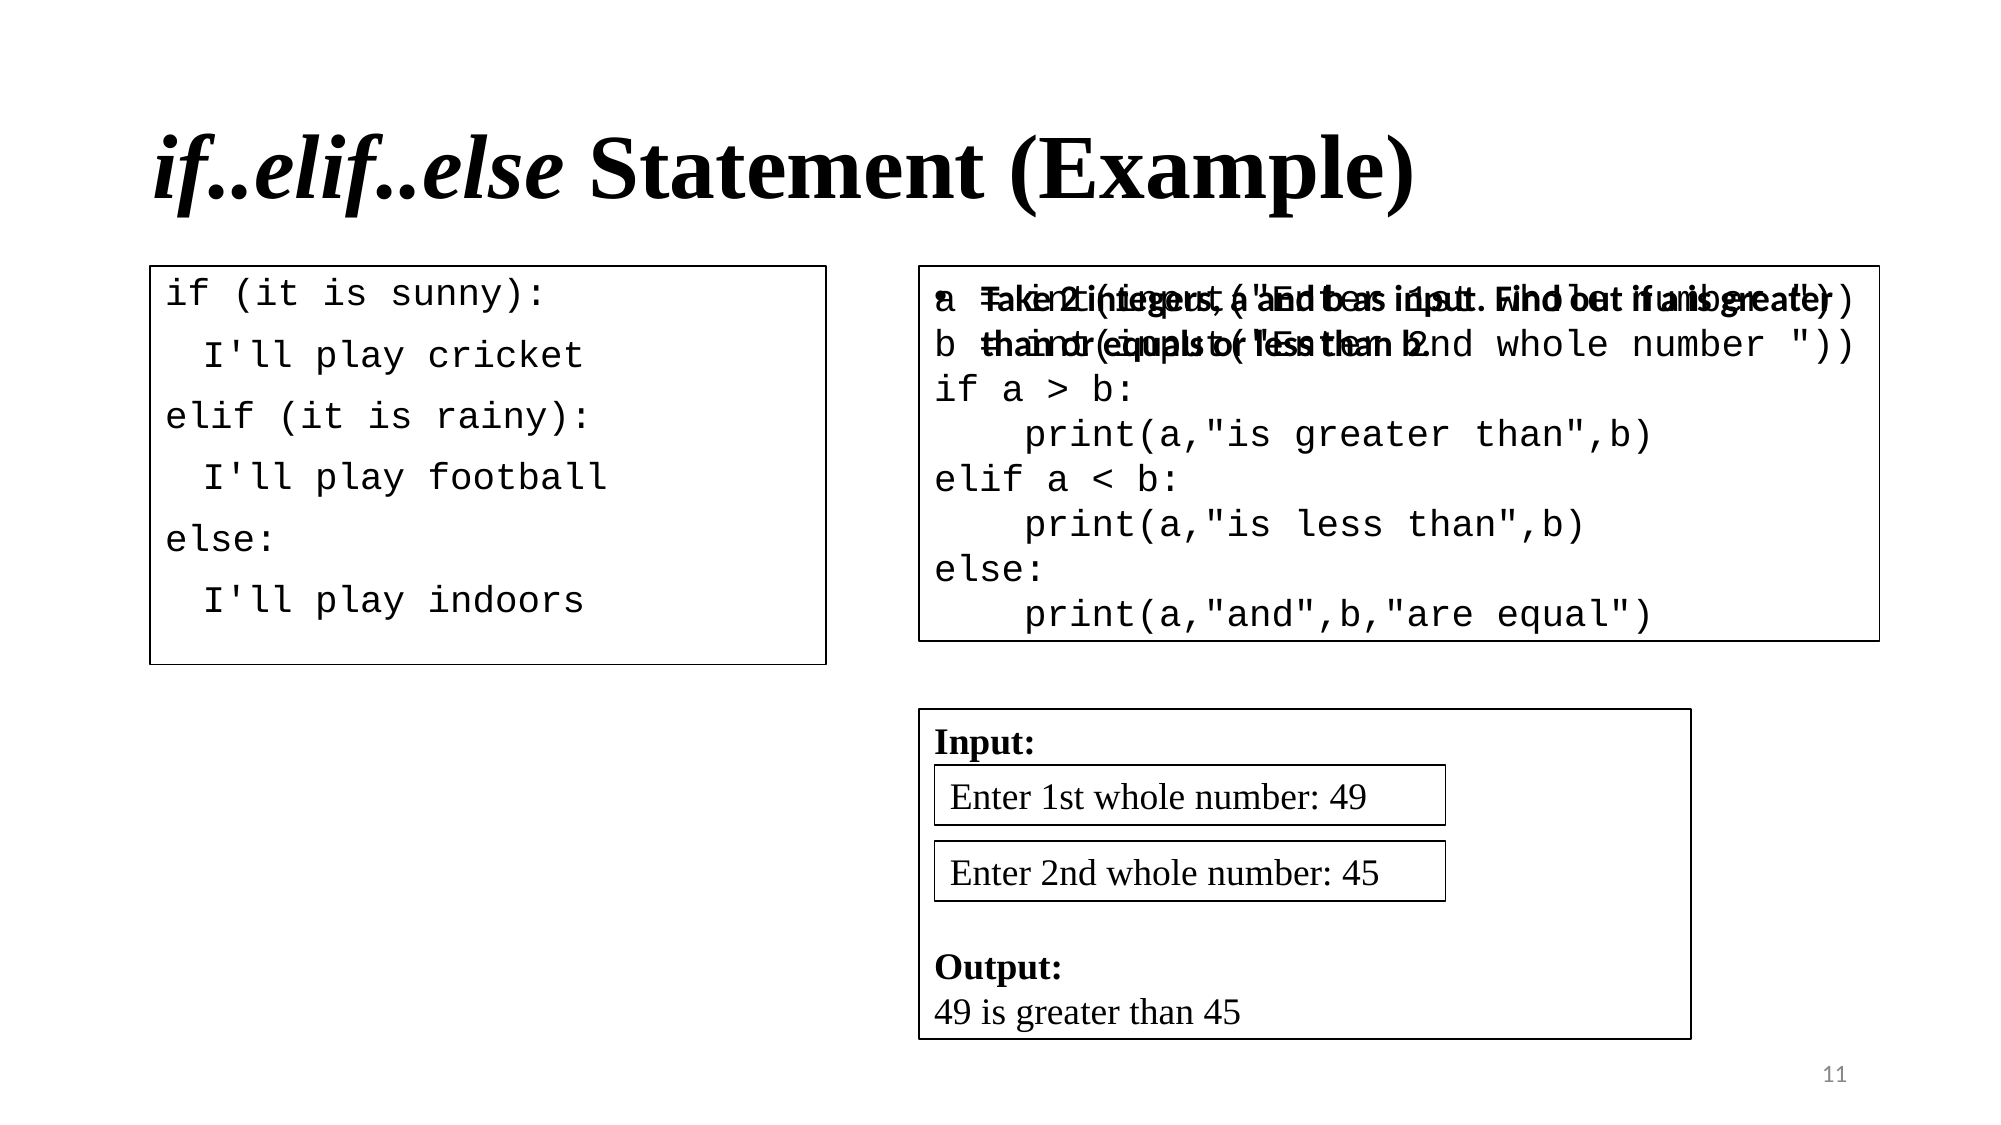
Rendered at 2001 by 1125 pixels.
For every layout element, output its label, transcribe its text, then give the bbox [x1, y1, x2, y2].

text_box Enter 2nd whole number: 45 [934, 840, 1446, 901]
text_box a = int(input("Enter 1st whole number ")) b = int(input("Enter 2nd whole number ")) if a > b: print(a,"is greater than",b) elif a < b: print(a,"is less than",b) else: print(a,"and",b,"are equal") [919, 371, 1880, 641]
text_box Take 2 integers, a and b as input. Find out if a is greater than or equals or less than b. [919, 266, 1880, 371]
title if..elif..else Statement (Example) [137, 59, 1863, 278]
list if (it is sunny): I'll play cricket elif (it is rainy): I'll play football else: I'll play indoors [150, 266, 826, 665]
text_box Enter 1st whole number: 49 [934, 764, 1446, 825]
text_box Input: Output: 49 is greater than 45 [919, 709, 1691, 1040]
slide_number ‹#› [1412, 1042, 1863, 1103]
